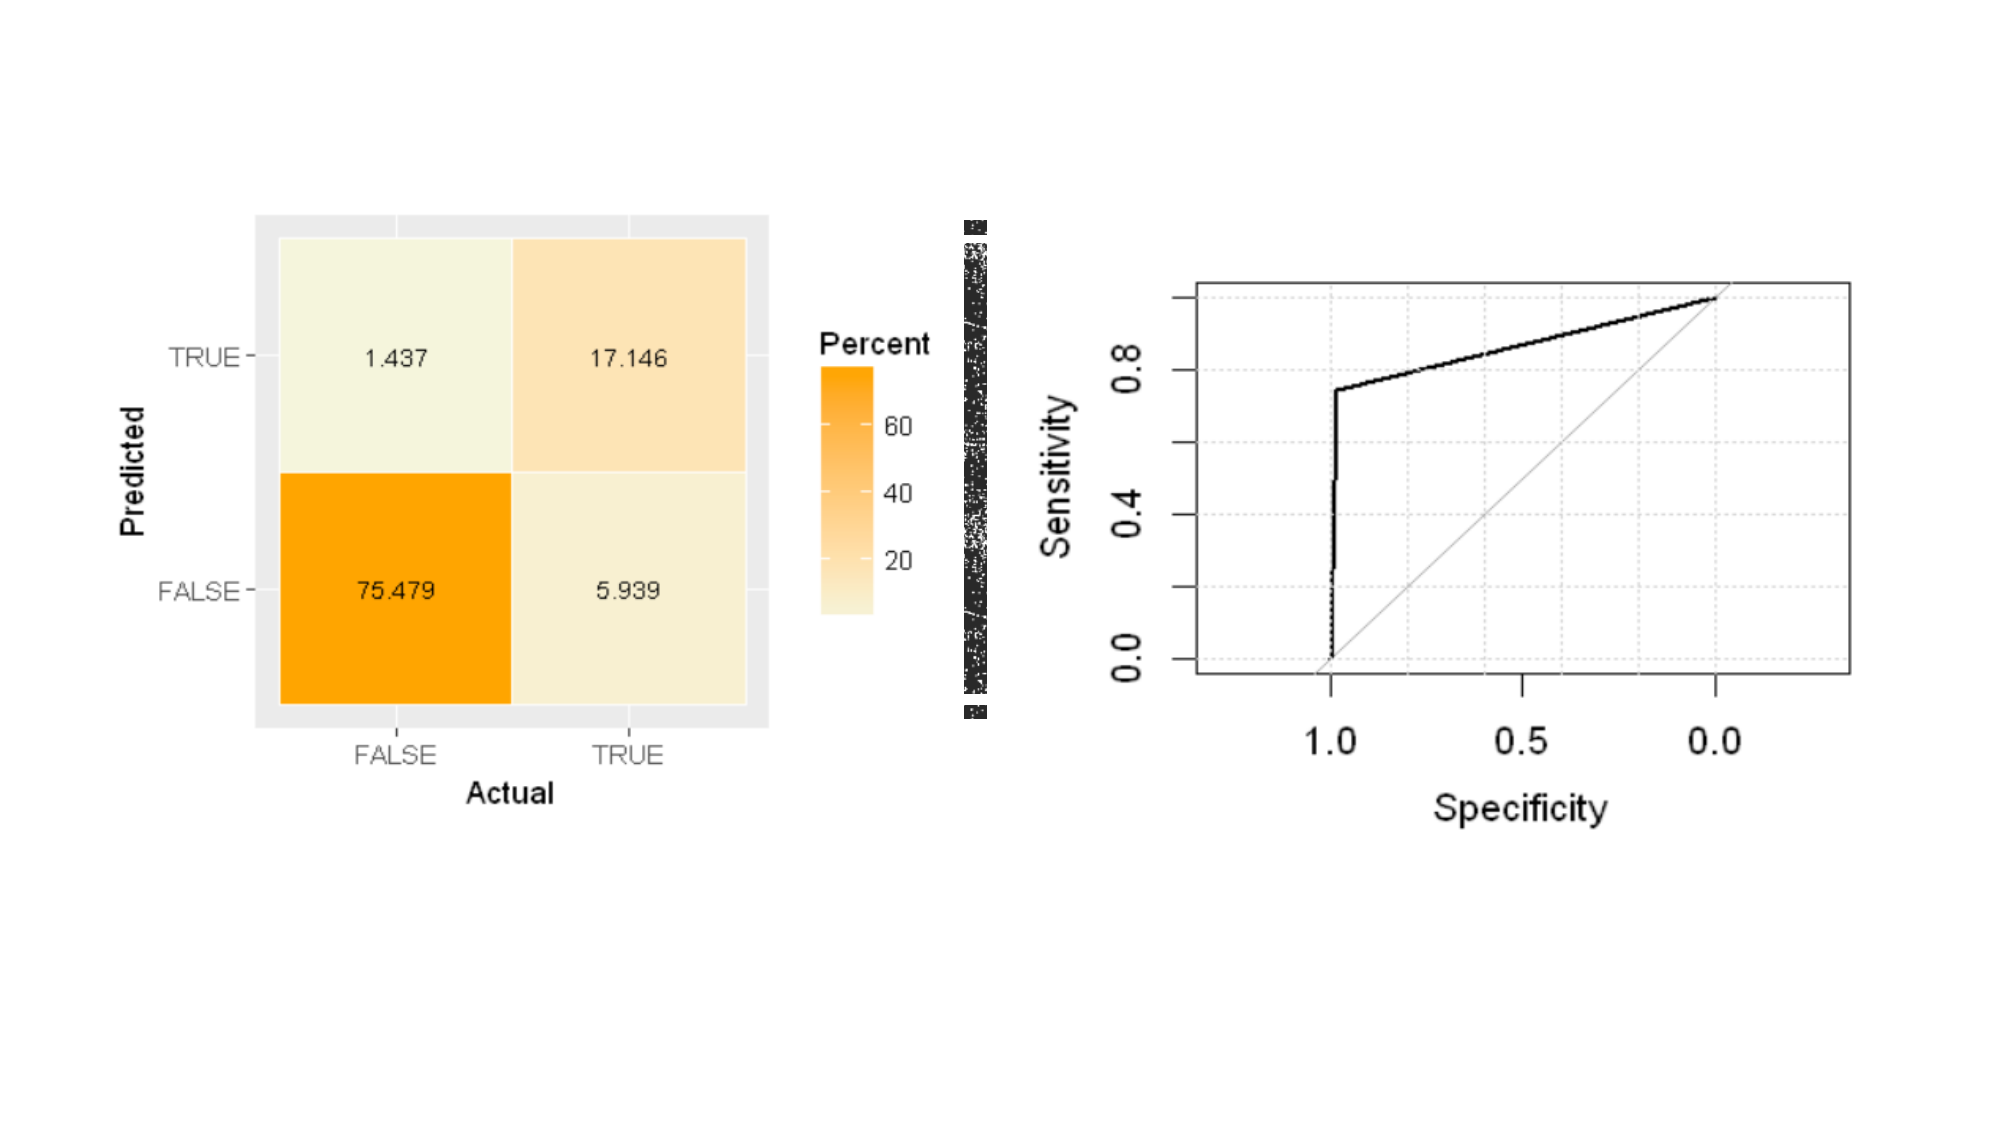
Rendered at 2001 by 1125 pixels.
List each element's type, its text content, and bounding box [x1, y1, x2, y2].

picture [987, 197, 1885, 858]
picture [76, 197, 964, 836]
table_cell Ranker [965, 705, 987, 719]
table_cell Ranker [965, 220, 987, 235]
table_cell Ranker [965, 243, 987, 694]
